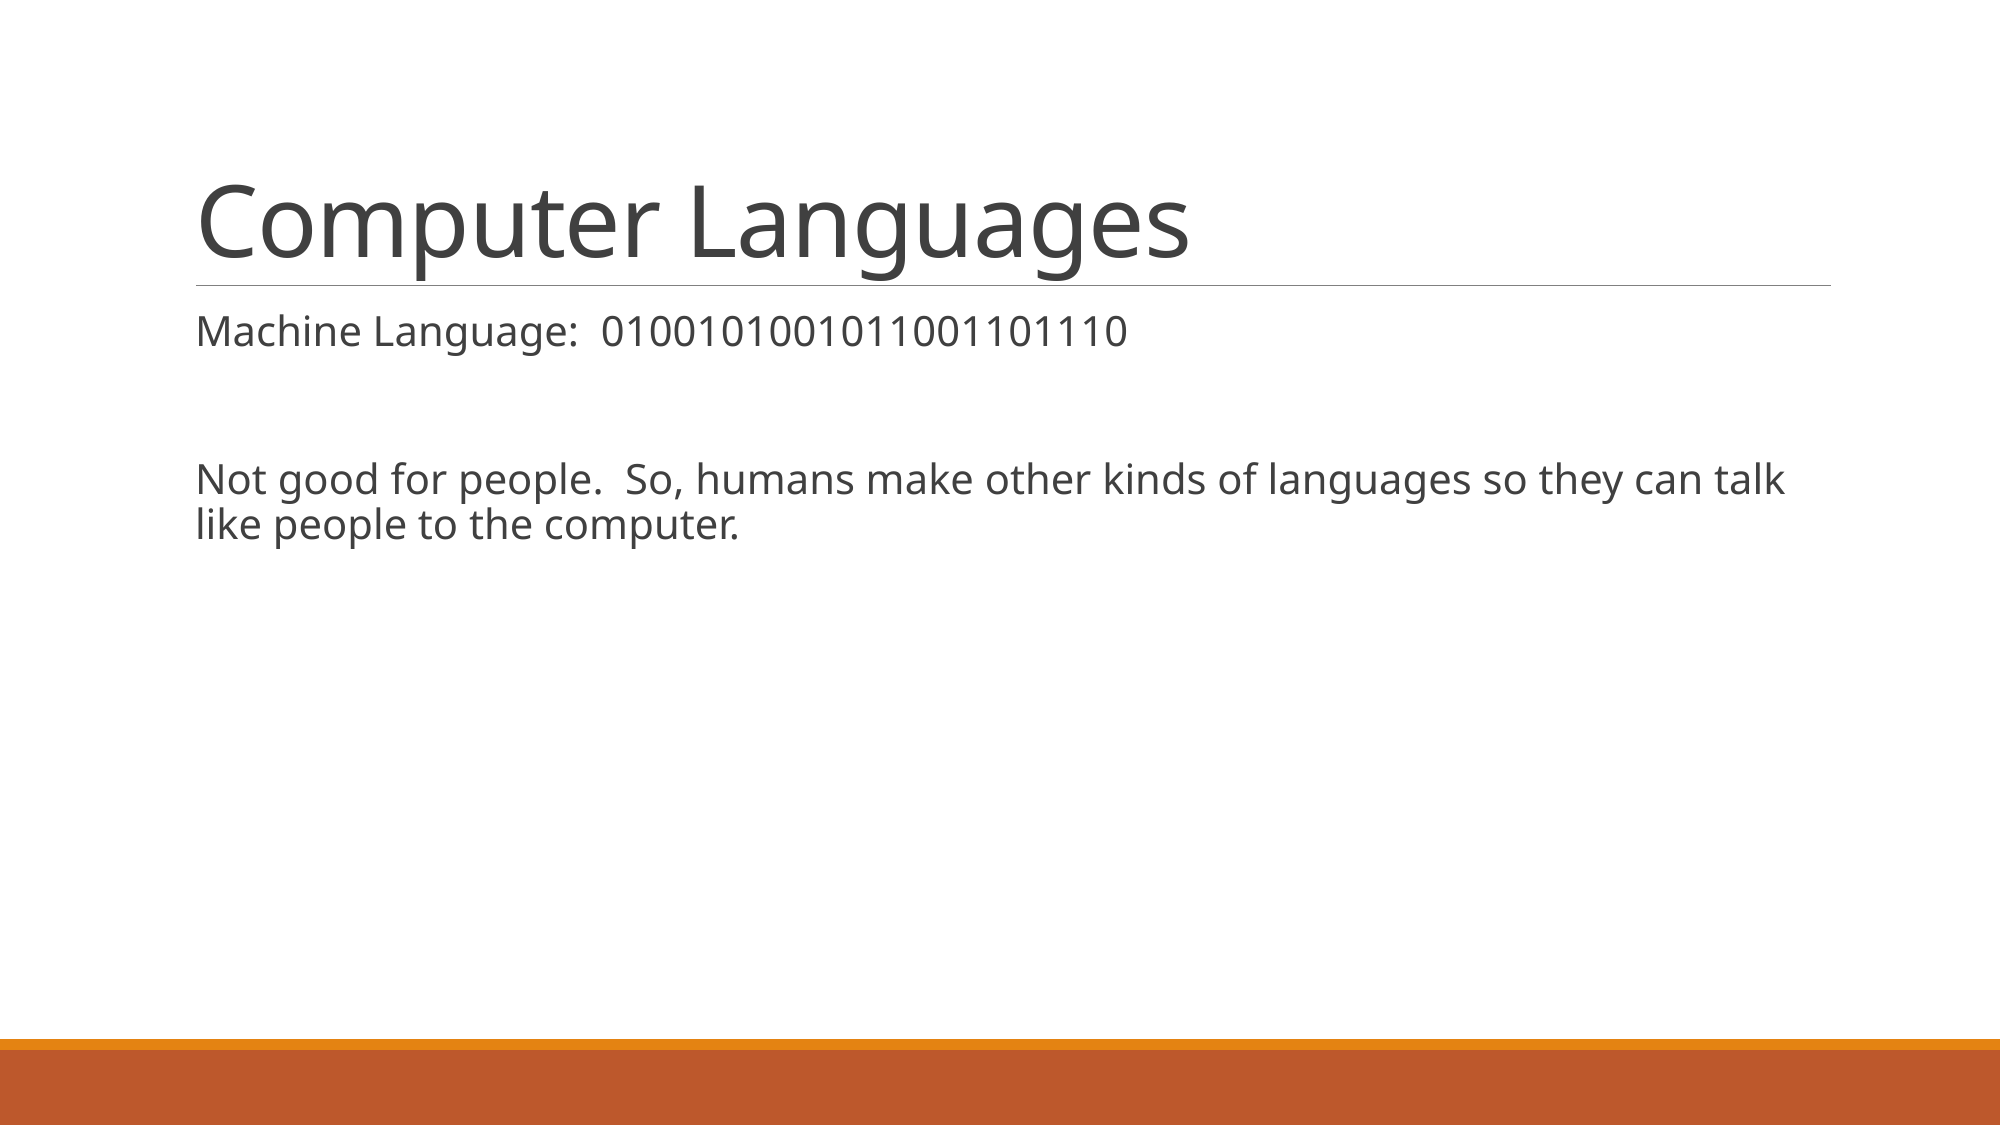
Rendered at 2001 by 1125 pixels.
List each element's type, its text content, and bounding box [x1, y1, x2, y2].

title Computer Languages [180, 47, 1830, 285]
list Machine Language: 0100101001011001101110 Not good for people. So, humans make other kinds of languages so they can talk like people to the computer. [180, 302, 1830, 963]
